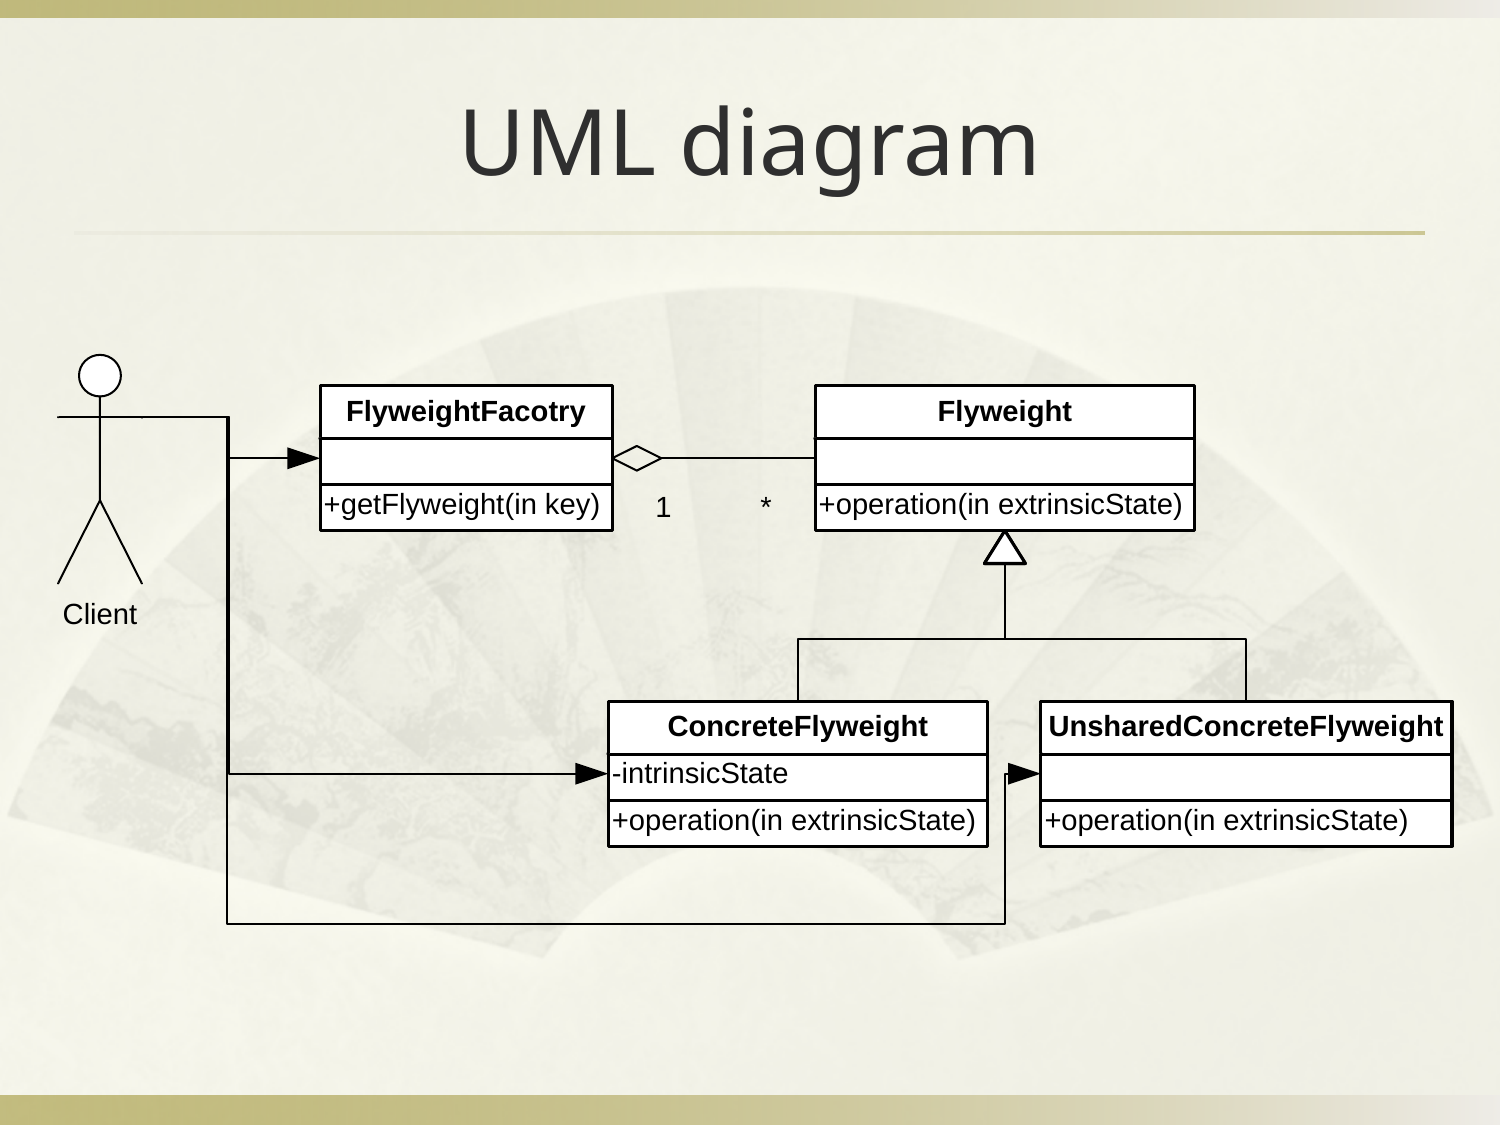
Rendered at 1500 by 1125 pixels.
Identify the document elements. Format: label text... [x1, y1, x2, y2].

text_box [52, 349, 1458, 930]
title UML diagram [75, 45, 1425, 233]
